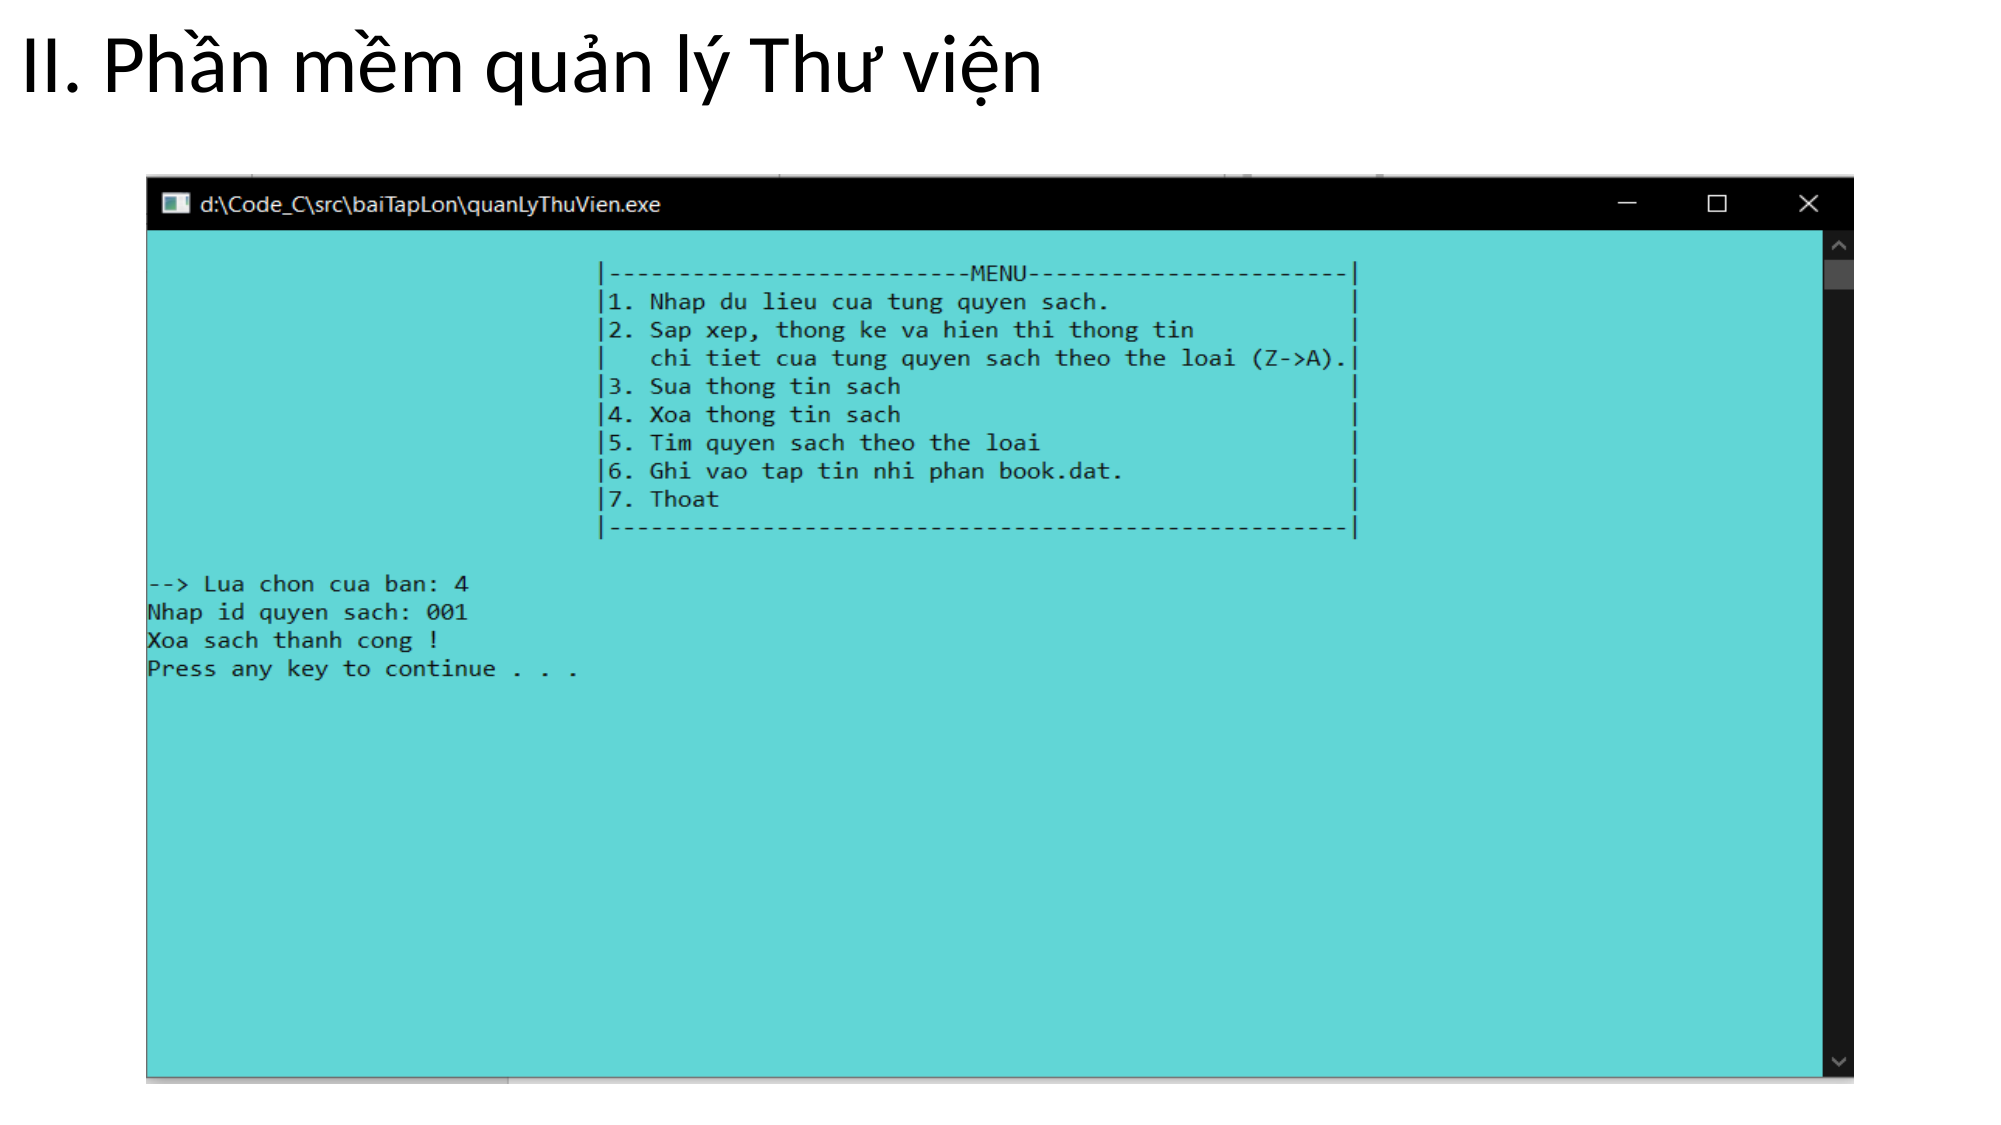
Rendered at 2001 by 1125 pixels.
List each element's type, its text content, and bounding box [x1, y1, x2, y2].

text_box II. Phần mềm quản lý Thư viện [5, 1, 1061, 117]
picture [146, 174, 1854, 1084]
